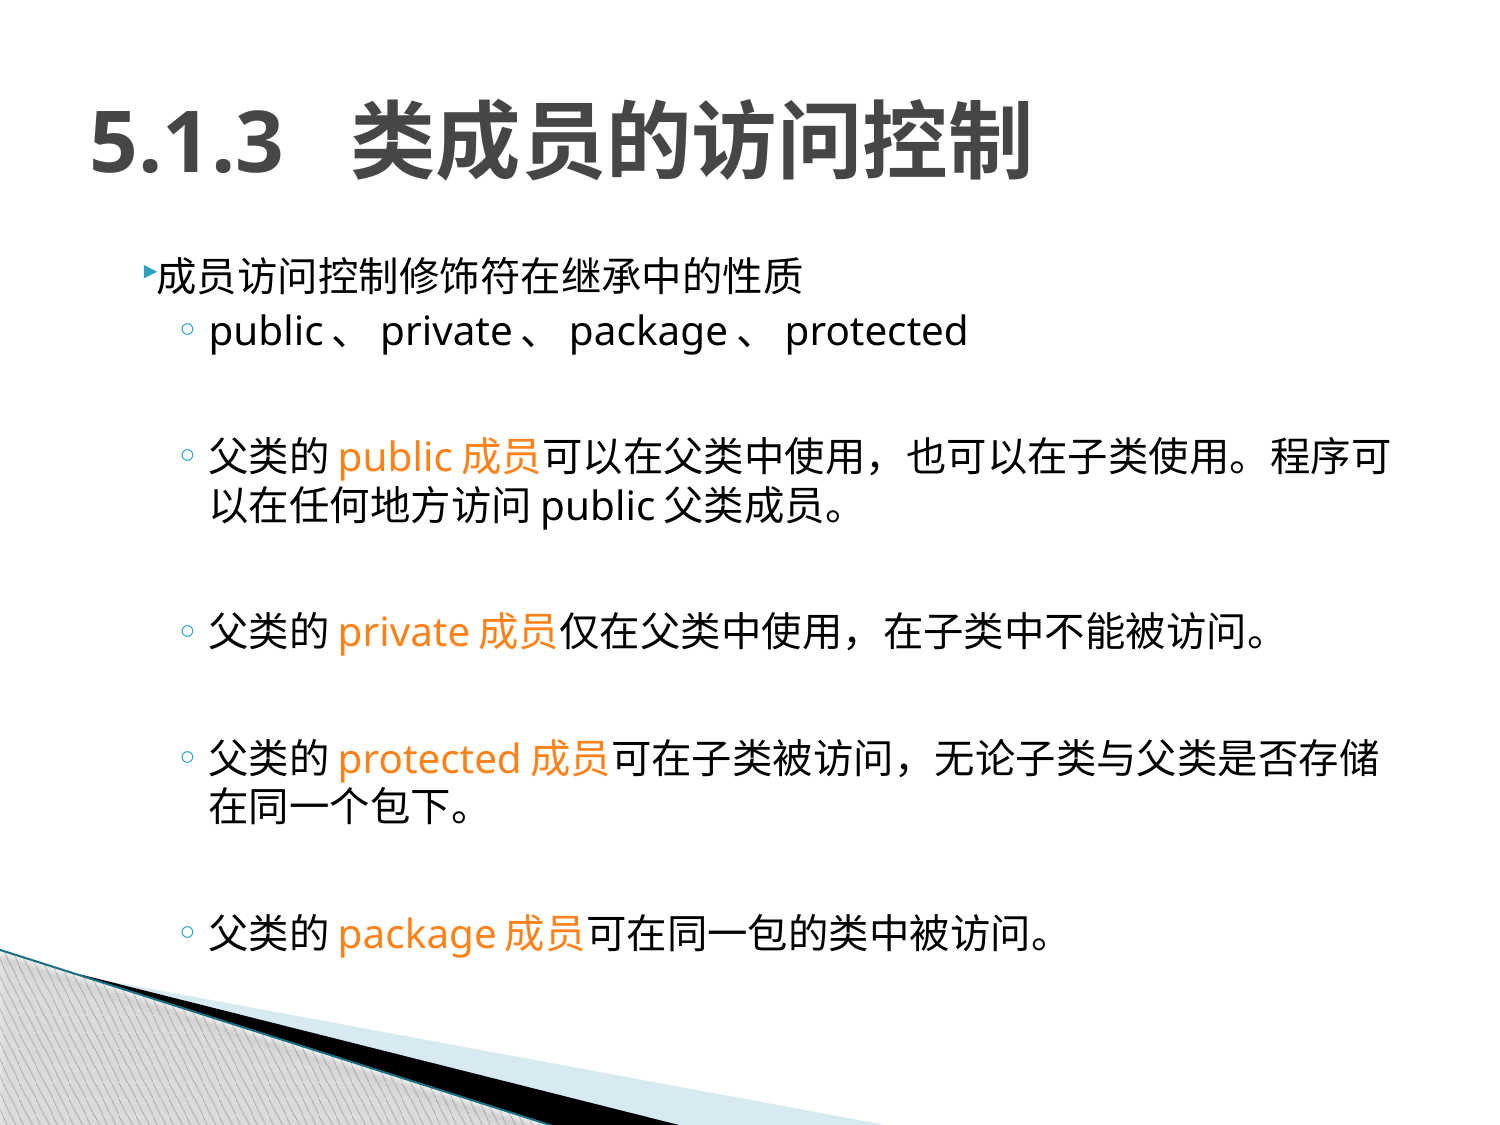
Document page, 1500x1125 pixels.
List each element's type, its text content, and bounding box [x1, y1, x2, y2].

list 成员访问控制修饰符在继承中的性质 public、private、package、protected 父类的public成员可以在父类中使用，也可以在子类使用。程序可以在任何地方访问public父类成员。 父类的private成员仅在父类中使用，在子类中不能被访问。 父类的protected成员可在子类被访问，无论子类与父类是否存储在同一个包下。 父类的package成员可在同一包的类中被访问。 [75, 242, 1425, 965]
title 5.1.3 类成员的访问控制 [75, 45, 1425, 233]
